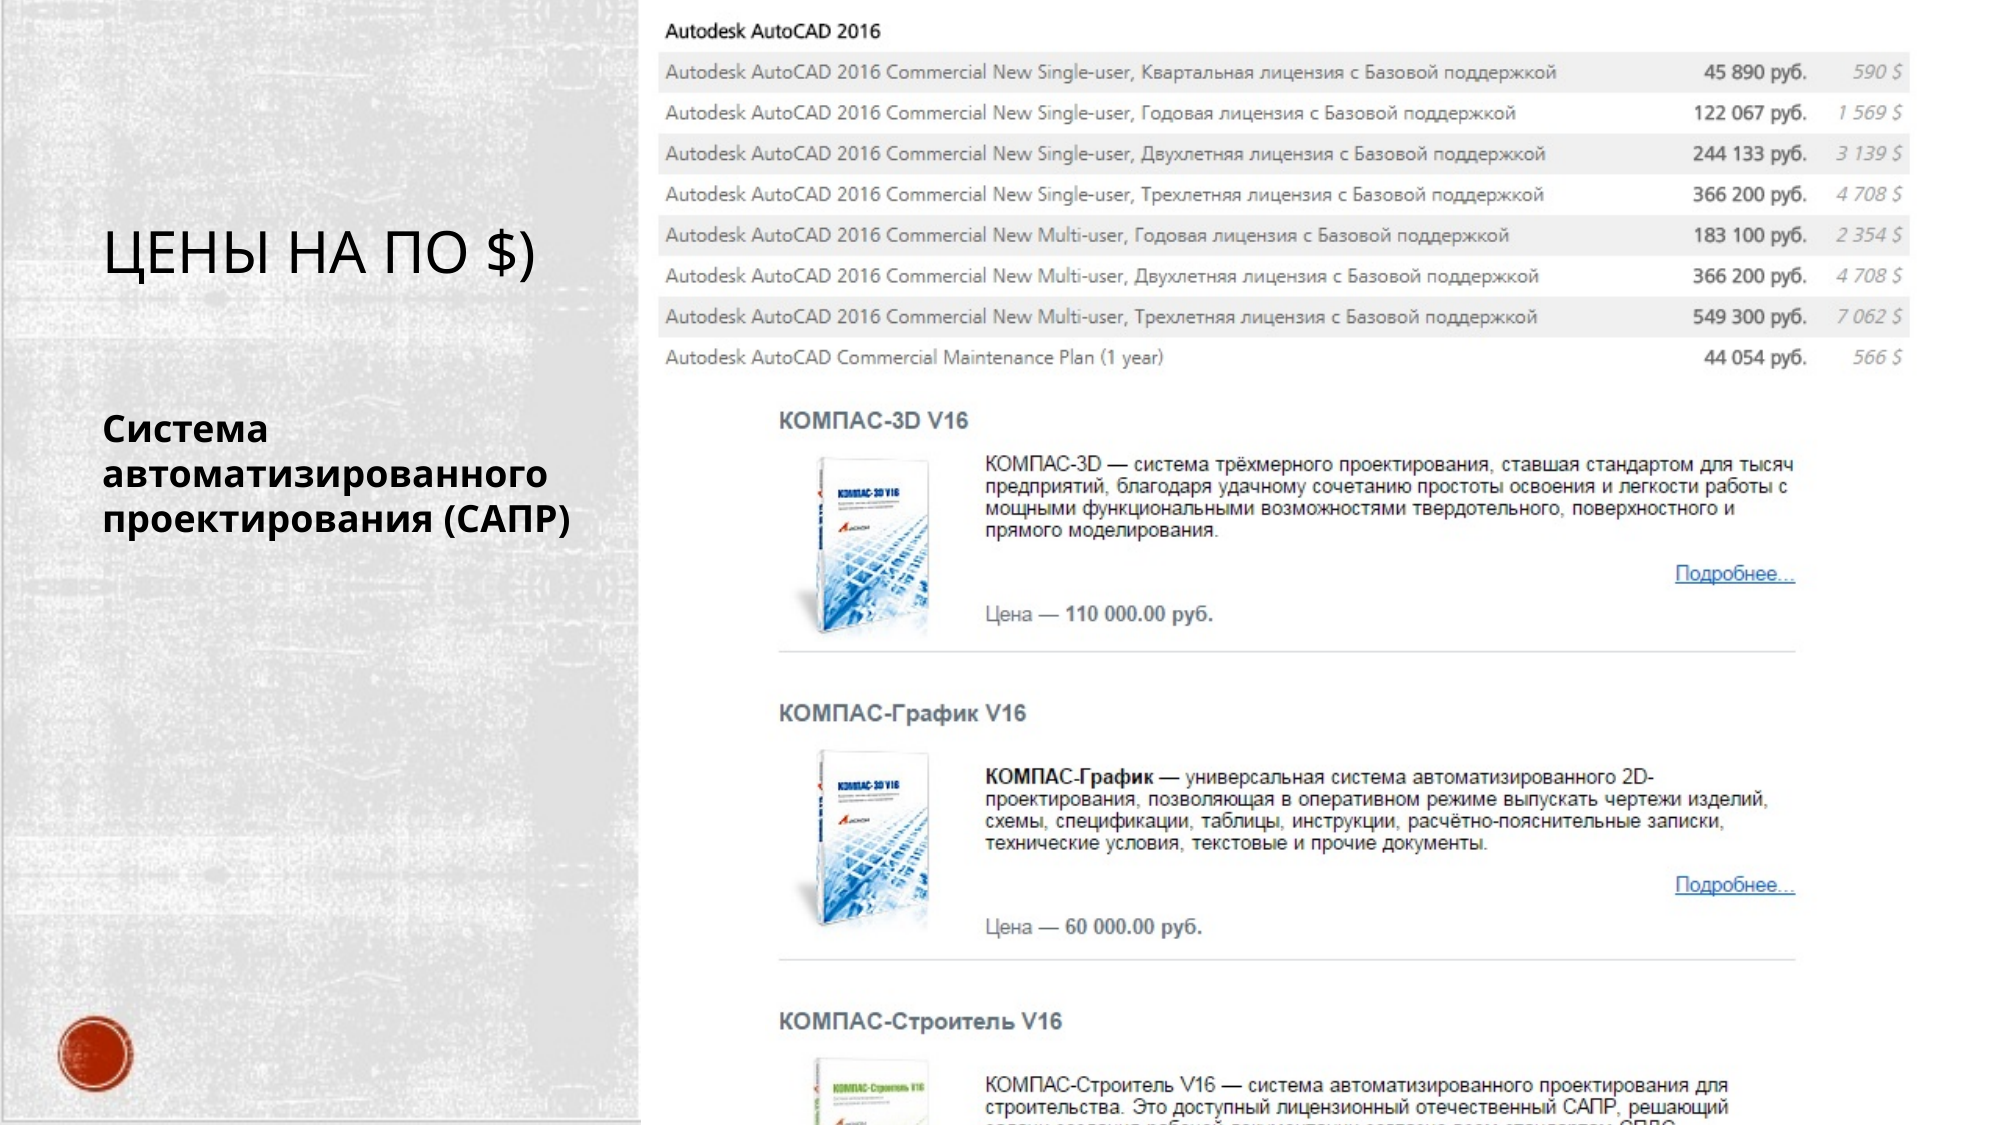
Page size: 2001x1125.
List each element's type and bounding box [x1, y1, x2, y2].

list [3, 3, 638, 1123]
picture [765, 392, 2000, 1125]
picture [641, 0, 1946, 391]
